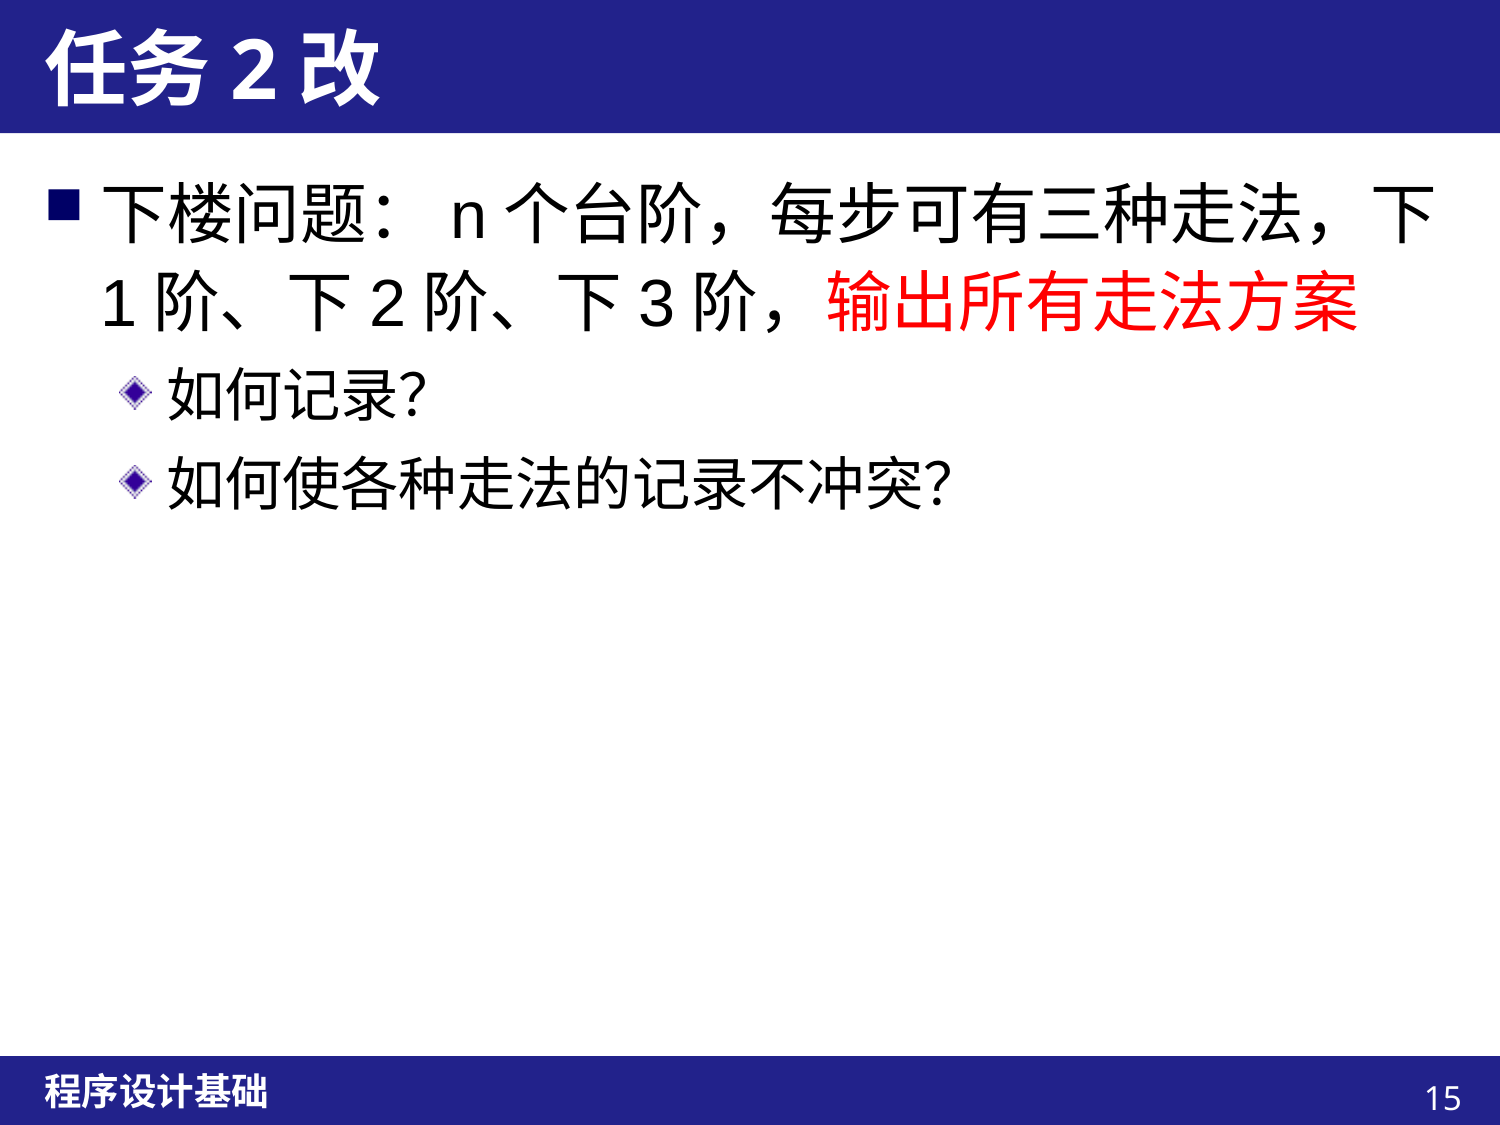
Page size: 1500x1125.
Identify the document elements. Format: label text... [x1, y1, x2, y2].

picture [119, 465, 152, 499]
list 下楼问题：n个台阶，每步可有三种走法，下1阶、下2阶、下3阶，输出所有走法方案 如何记录？ 如何使各种走法的记录不冲突？ [29, 156, 1469, 1034]
title 任务2改 [29, 0, 1469, 134]
picture [119, 376, 152, 410]
